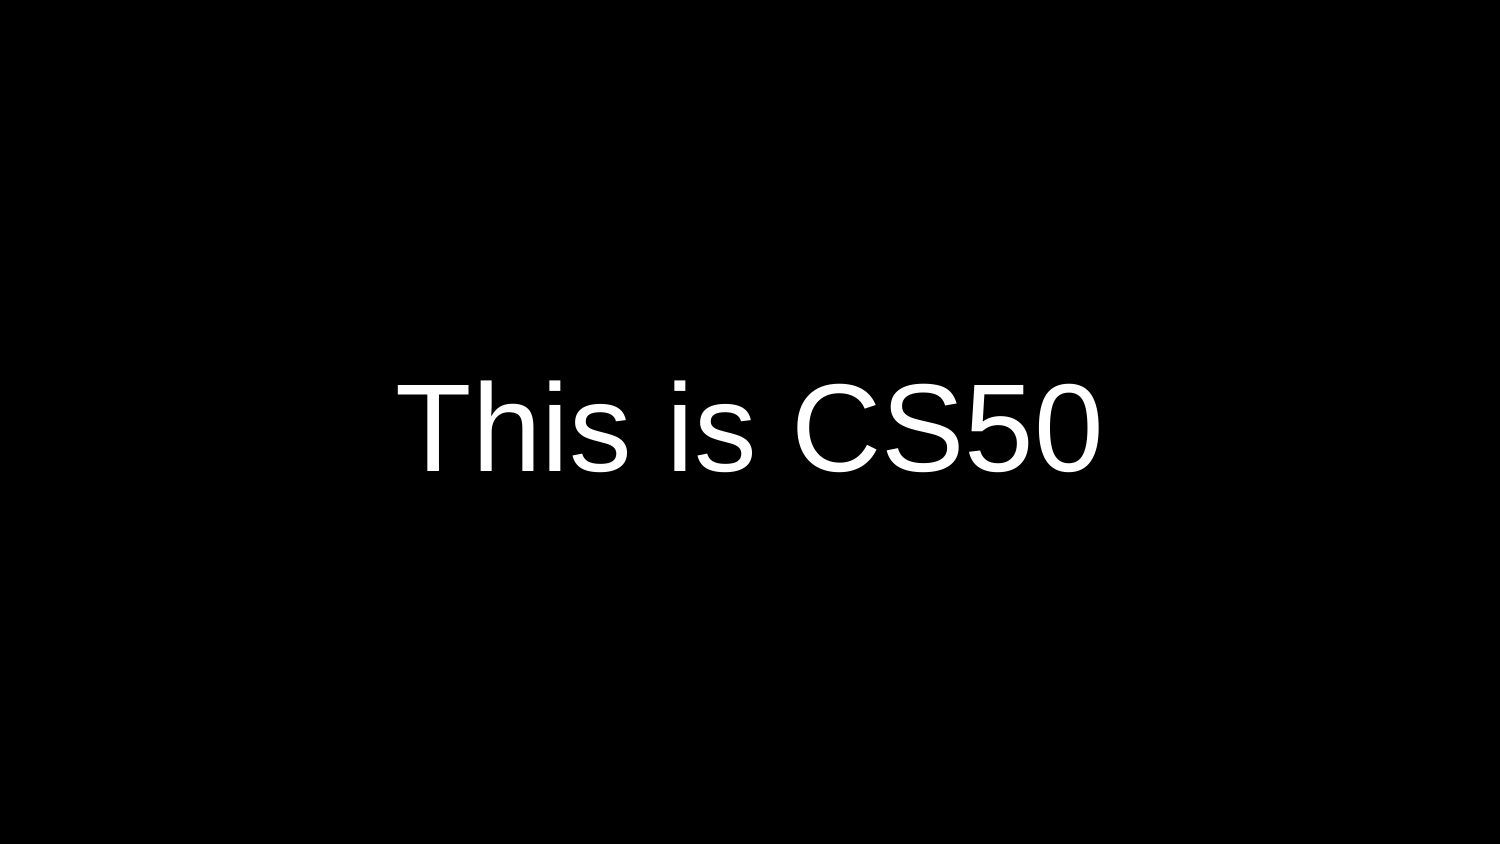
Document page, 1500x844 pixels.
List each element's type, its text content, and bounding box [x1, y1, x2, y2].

title This is CS50 [51, 352, 1449, 491]
